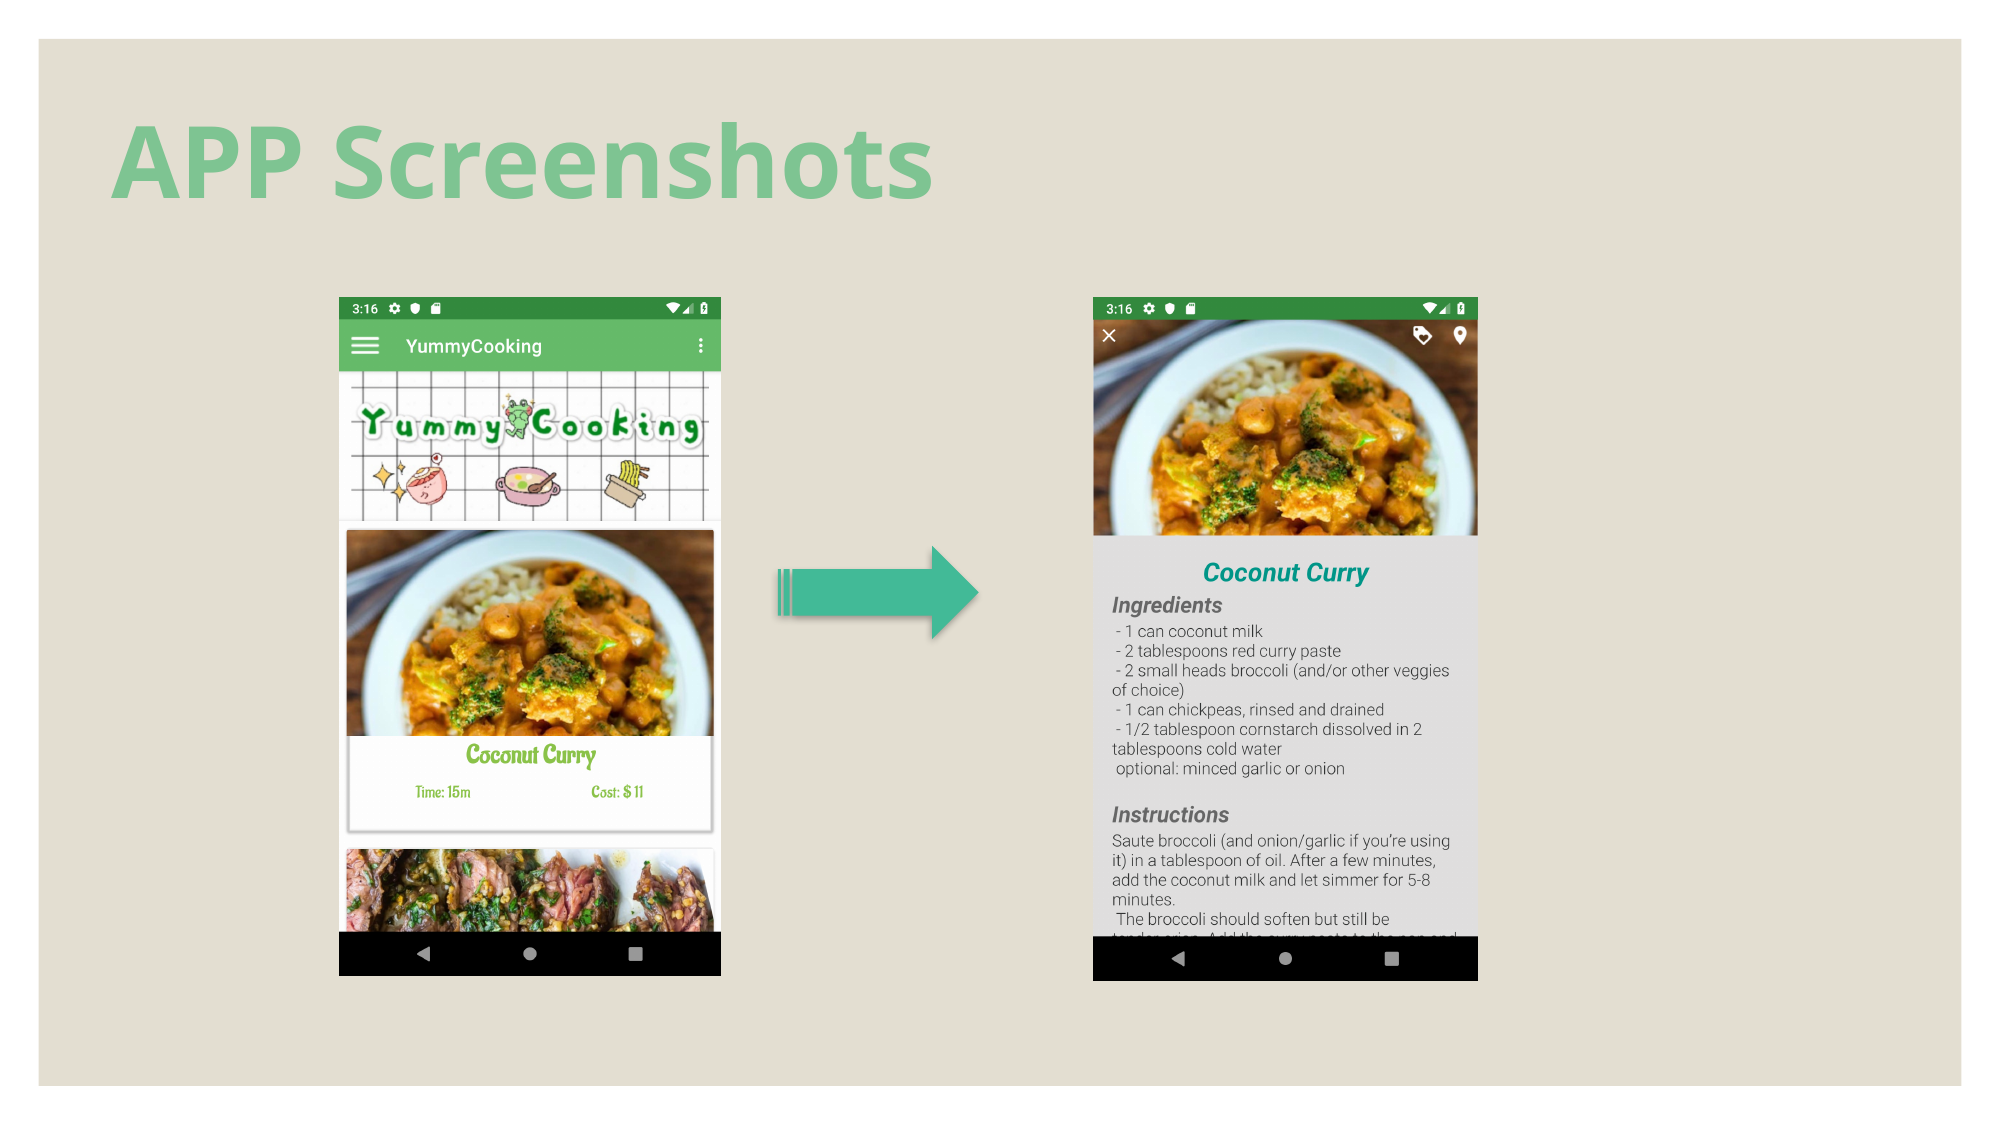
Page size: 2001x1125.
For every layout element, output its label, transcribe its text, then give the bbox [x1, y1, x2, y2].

text_box [777, 568, 782, 617]
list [339, 297, 721, 976]
picture [1093, 297, 1478, 981]
text_box [783, 544, 980, 640]
title APP Screenshots [96, 53, 1747, 279]
